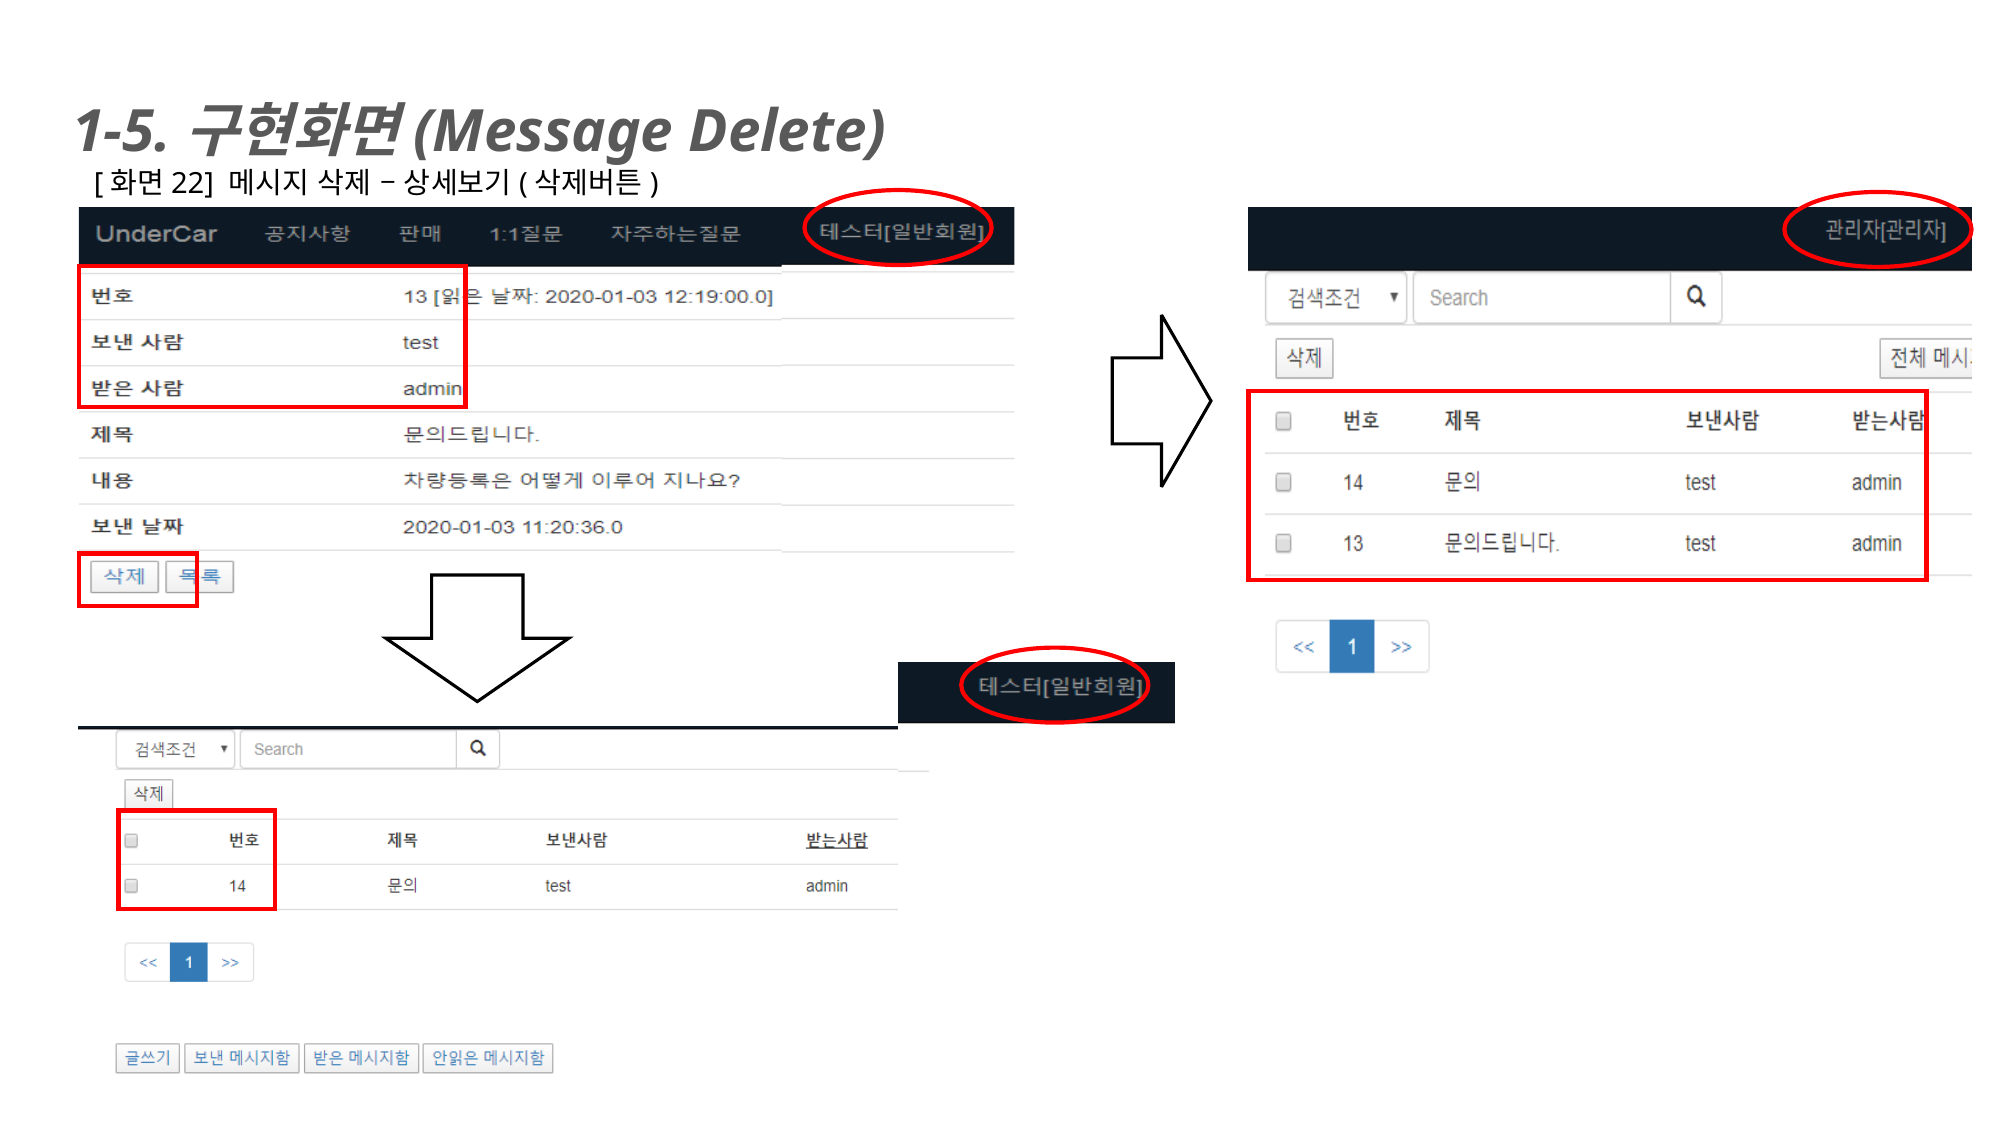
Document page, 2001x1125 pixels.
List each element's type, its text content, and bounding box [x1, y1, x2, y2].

text_box [1816, 190, 1956, 207]
picture [78, 207, 1015, 607]
text_box [화면22] 메시지 삭제 – 상세보기(삭제버튼) [78, 156, 1816, 207]
text_box [1111, 314, 1213, 488]
text_box [978, 646, 1131, 662]
text_box 1-5.구현화면(Message Delete) [57, 50, 1055, 171]
picture [1248, 207, 1972, 692]
picture [78, 662, 1175, 1092]
text_box [382, 607, 573, 703]
